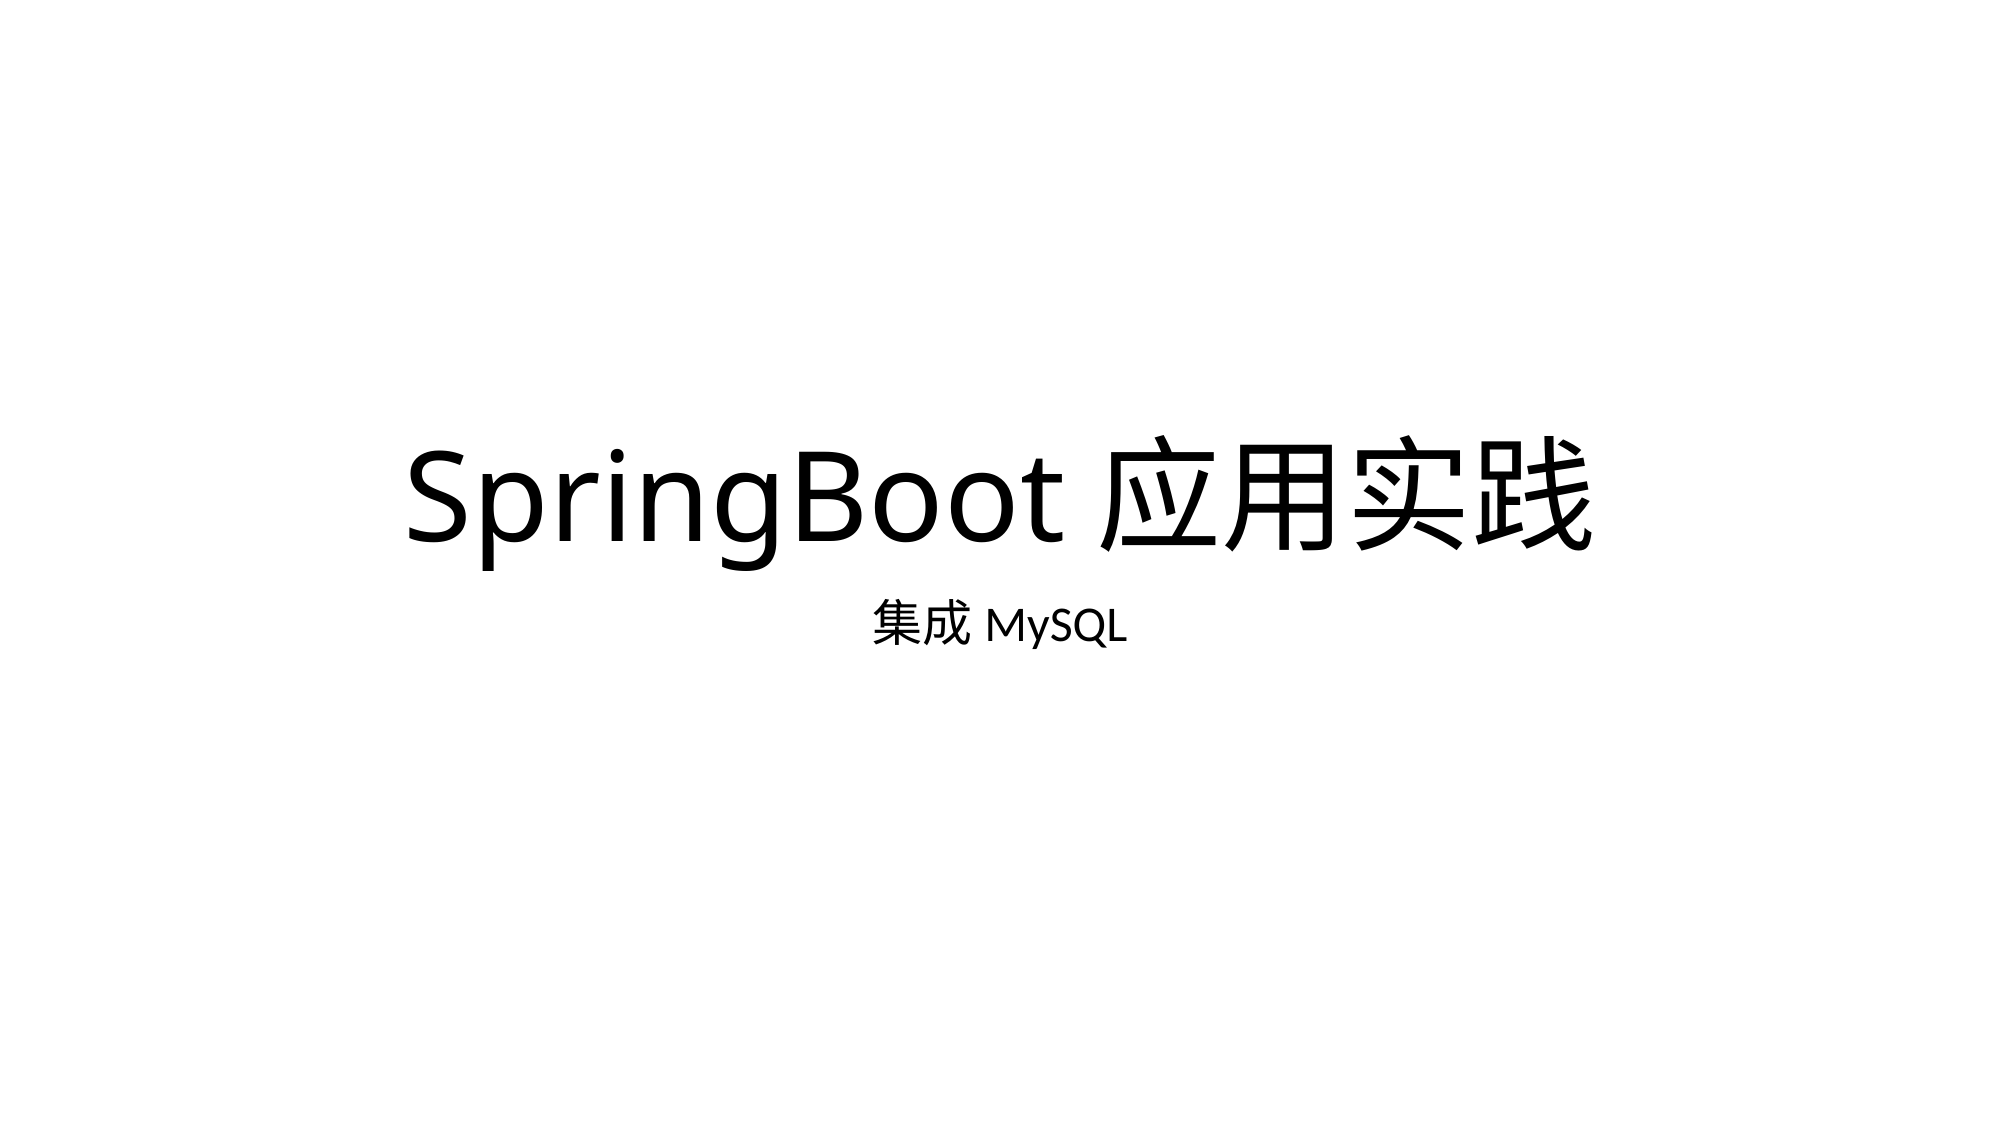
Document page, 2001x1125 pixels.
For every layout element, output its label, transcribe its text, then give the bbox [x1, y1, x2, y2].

title SpringBoot应用实践 [249, 184, 1750, 576]
subtitle 集成MySQL [249, 590, 1750, 863]
